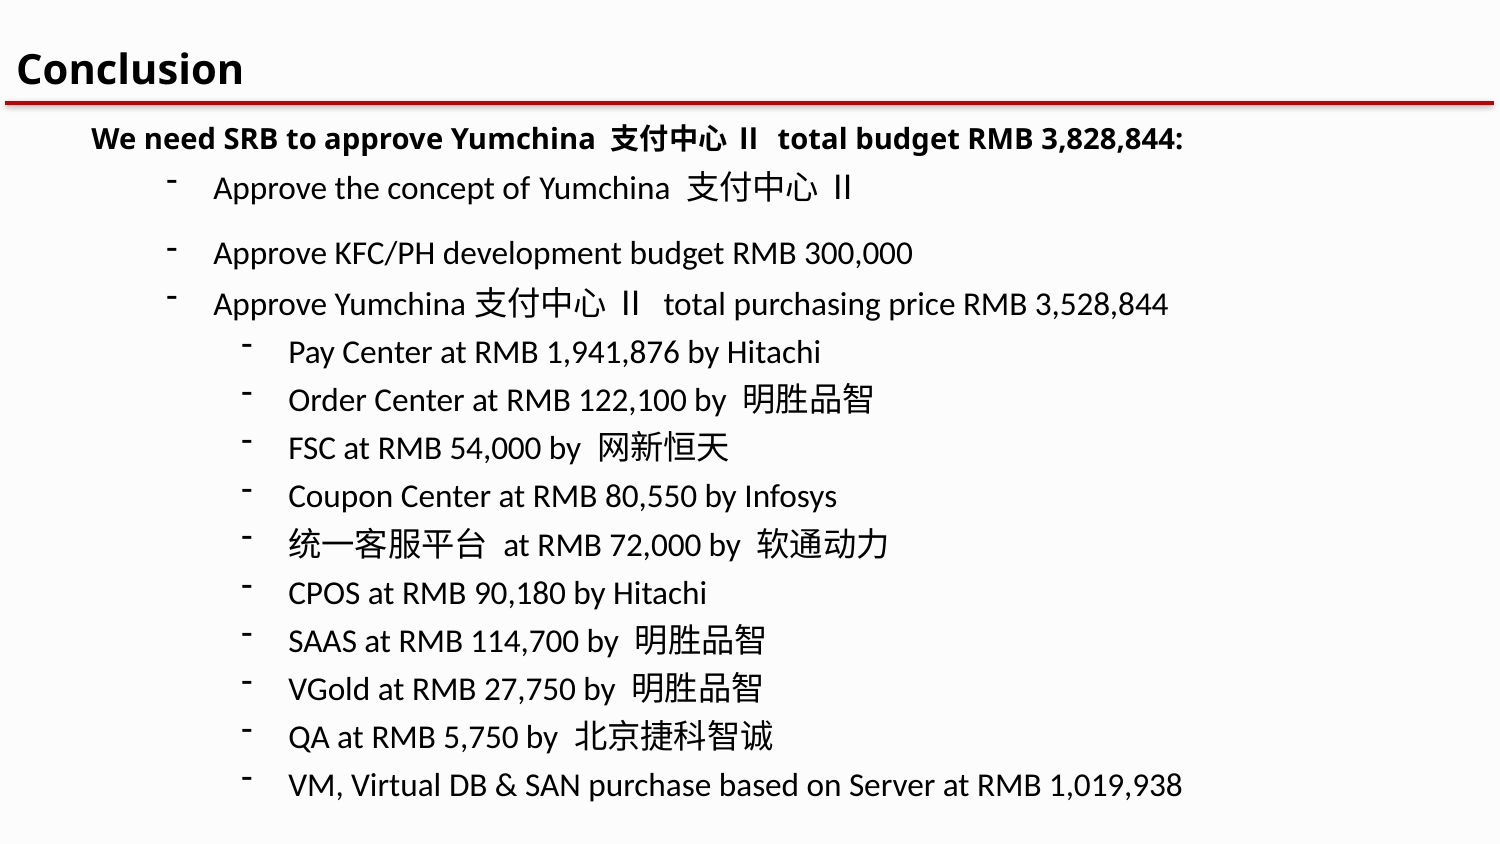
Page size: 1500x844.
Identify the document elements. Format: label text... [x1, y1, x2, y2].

text_box We need SRB to approve Yumchina 支付中心 Ⅱ total budget RMB 3,828,844: Approve the concept of Yumchina 支付中心 Ⅱ Approve KFC/PH development budget RMB 300,000 Approve Yumchina支付中心 Ⅱ total purchasing price RMB 3,528,844 Pay Center at RMB 1,941,876 by Hitachi Order Center at RMB 122,100 by 明胜品智 FSC at RMB 54,000 by 网新恒天 Coupon Center at RMB 80,550 by Infosys 统一客服平台 at RMB 72,000 by 软通动力 CPOS at RMB 90,180 by Hitachi SAAS at RMB 114,700 by 明胜品智 VGold at RMB 27,750 by 明胜品智 QA at RMB 5,750 by 北京捷科智诚 VM, Virtual DB & SAN purchase based on Server at RMB 1,019,938 [76, 114, 1428, 807]
text_box Conclusion [1, 35, 557, 101]
